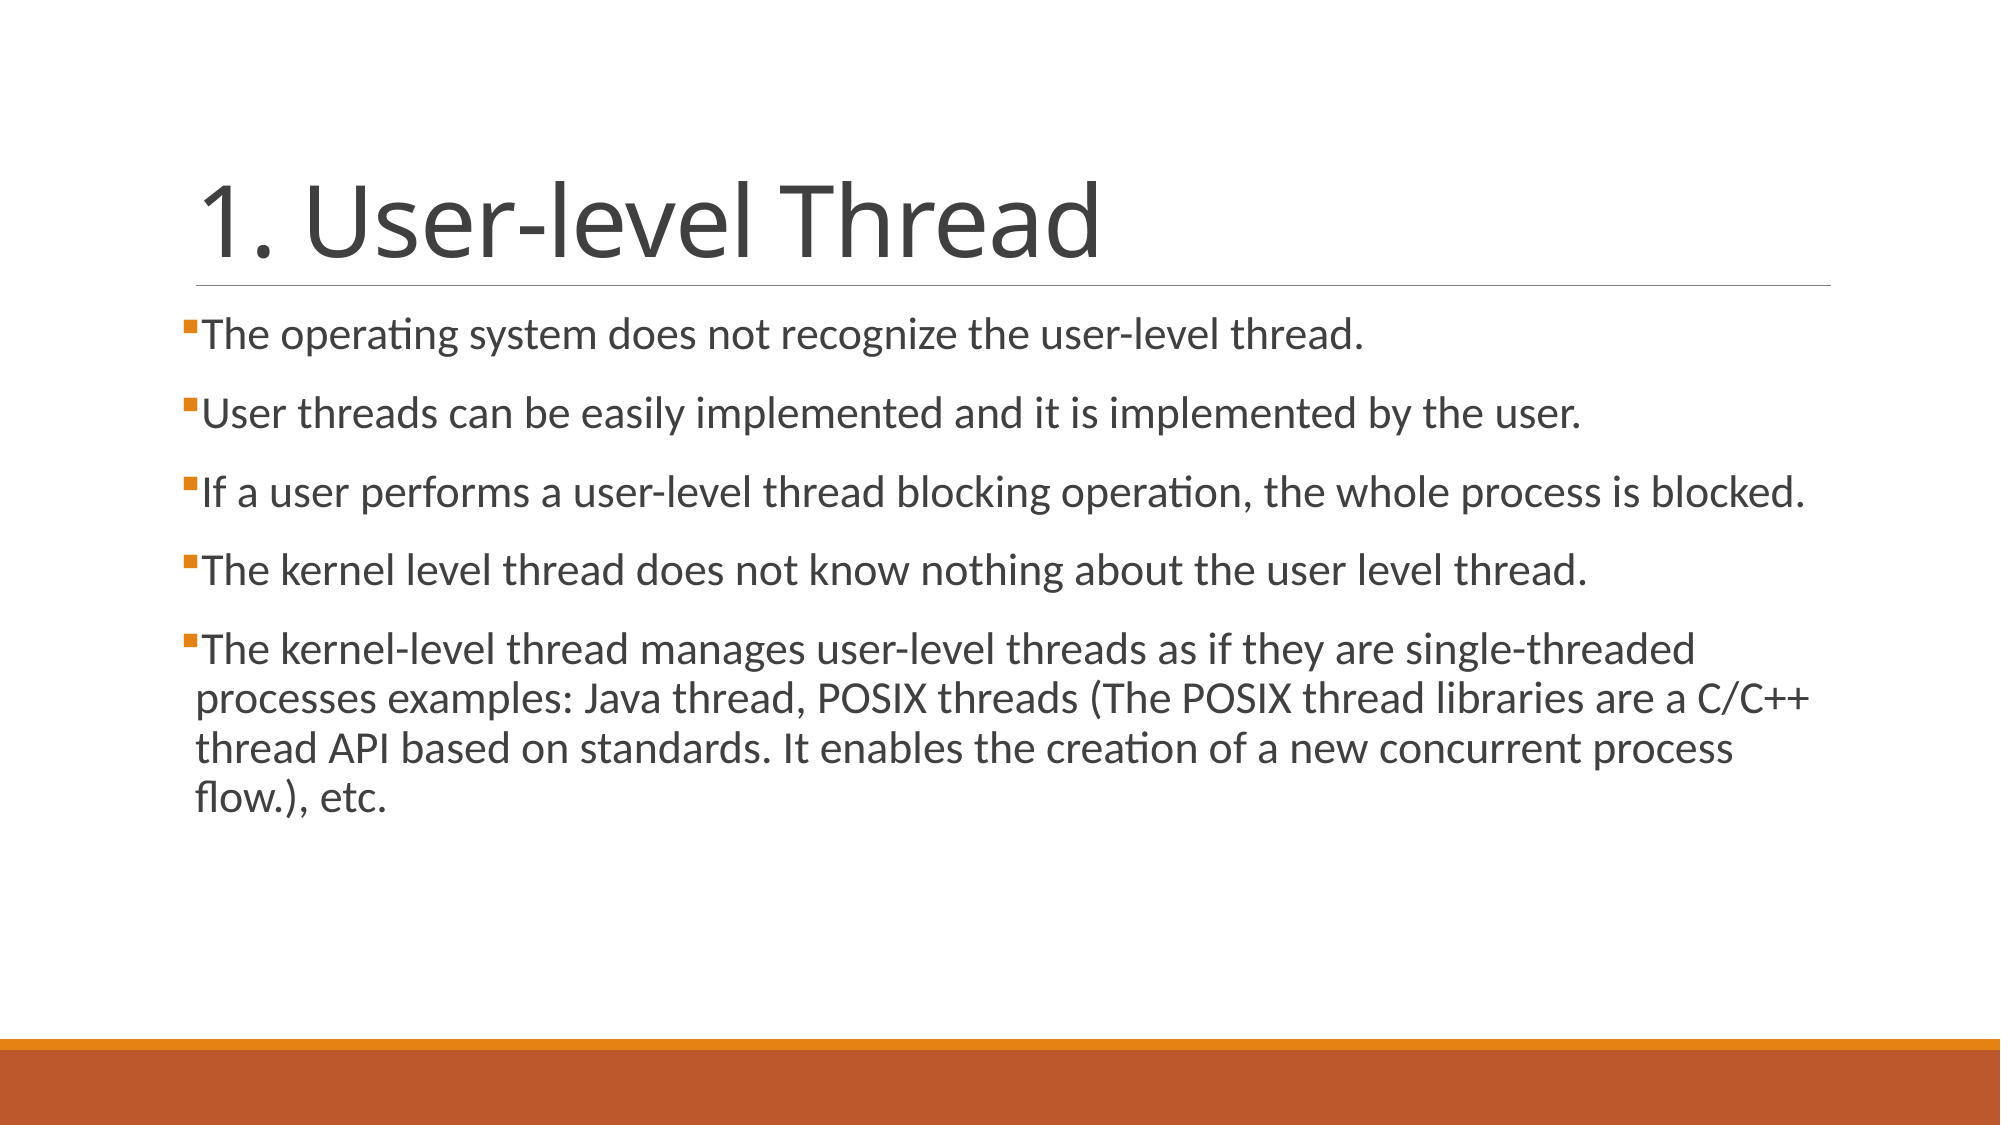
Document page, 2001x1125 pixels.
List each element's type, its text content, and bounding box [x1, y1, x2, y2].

title 1. User-level Thread [180, 47, 1830, 285]
list The operating system does not recognize the user-level thread. User threads can be easily implemented and it is implemented by the user. If a user performs a user-level thread blocking operation, the whole process is blocked. The kernel level thread does not know nothing about the user level thread. The kernel-level thread manages user-level threads as if they are single-threaded processes examples: Java thread, POSIX threads (The POSIX thread libraries are a C/C++ thread API based on standards. It enables the creation of a new concurrent process flow.), etc. [180, 302, 1830, 963]
